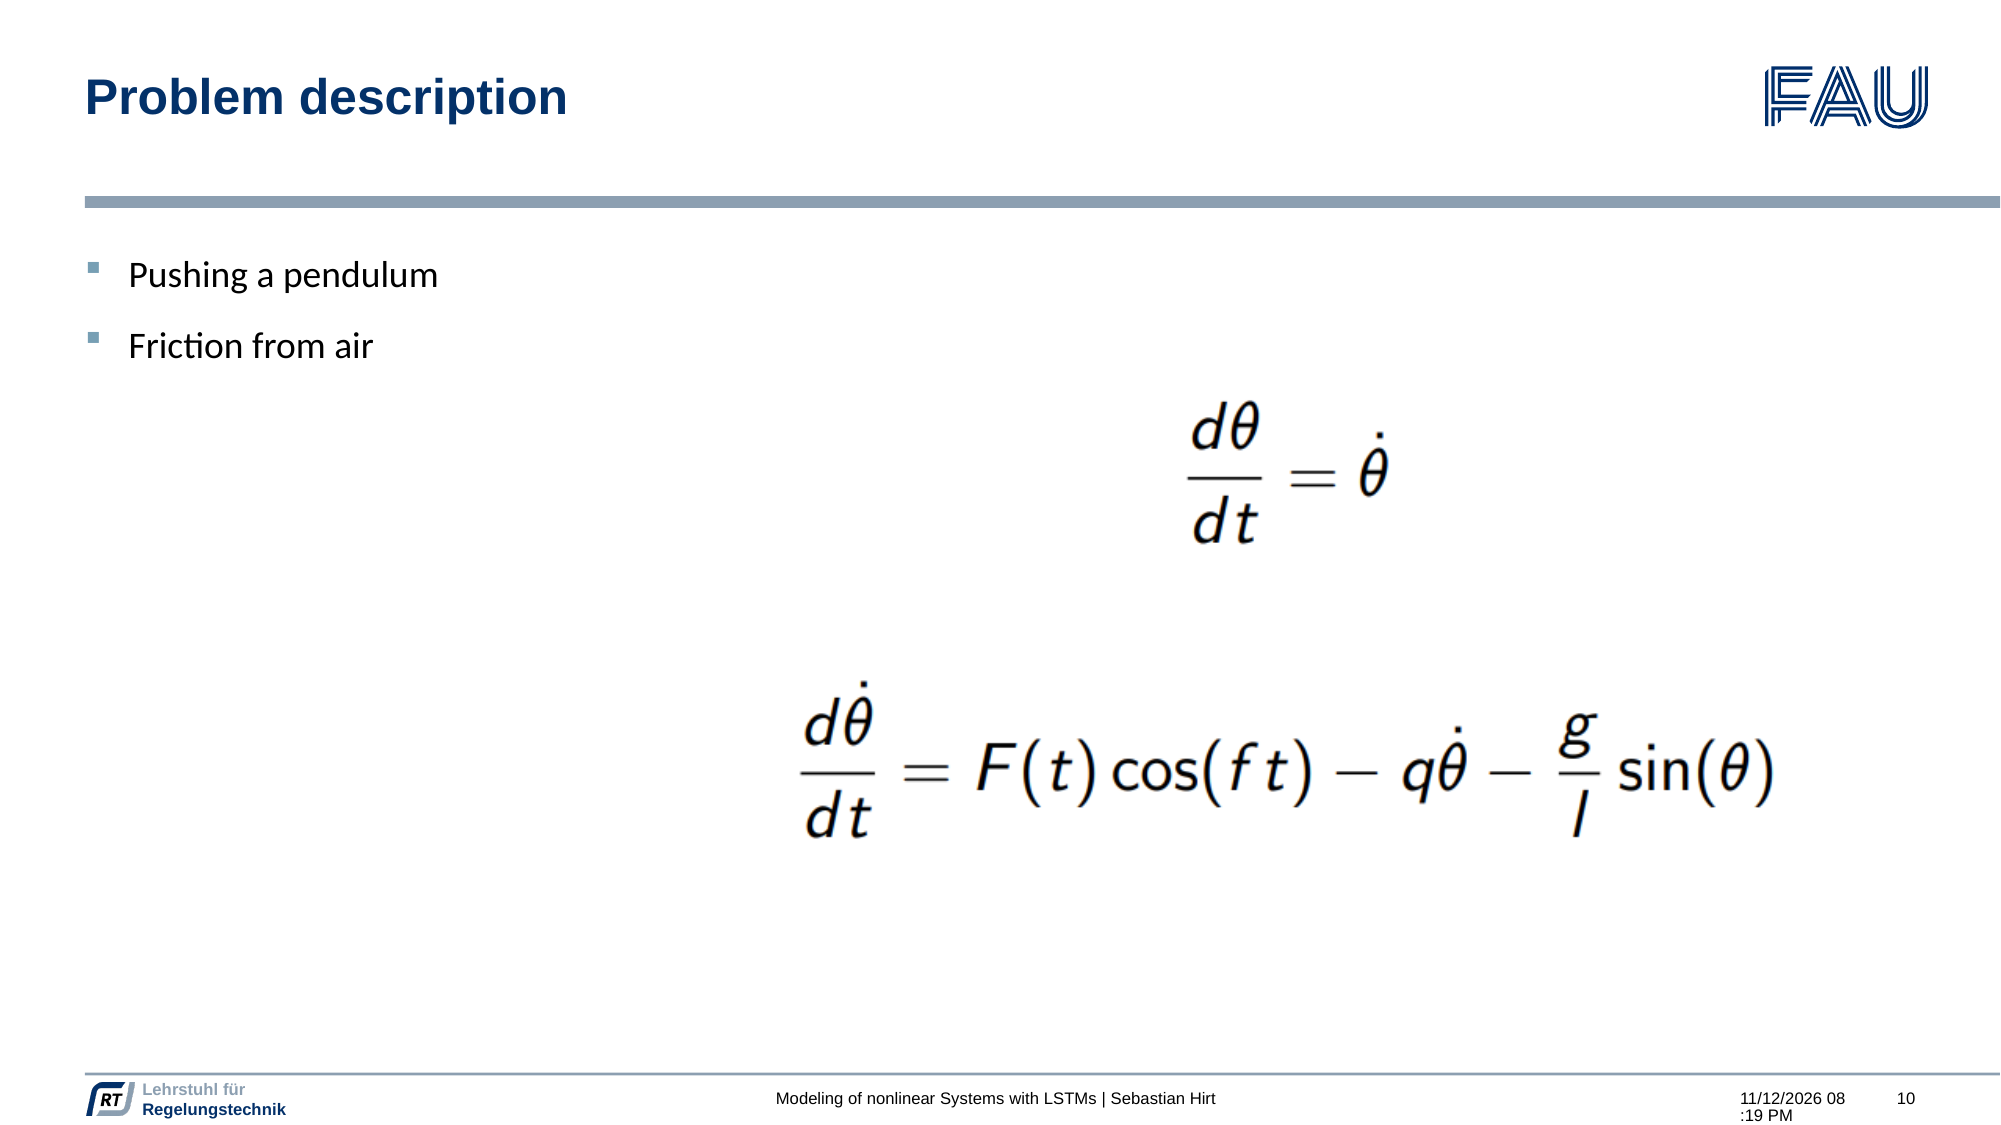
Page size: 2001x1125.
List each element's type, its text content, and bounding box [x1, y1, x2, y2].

title Problem description [85, 71, 1513, 126]
slide_number 10 [1881, 1088, 1916, 1109]
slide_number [1739, 1088, 1849, 1109]
footer Modeling of nonlinear Systems with LSTMs | Sebastian Hirt [547, 1088, 1445, 1109]
picture [750, 352, 1830, 914]
picture [86, 1082, 135, 1116]
list Pushing a pendulum Friction from air [85, 245, 1949, 1021]
